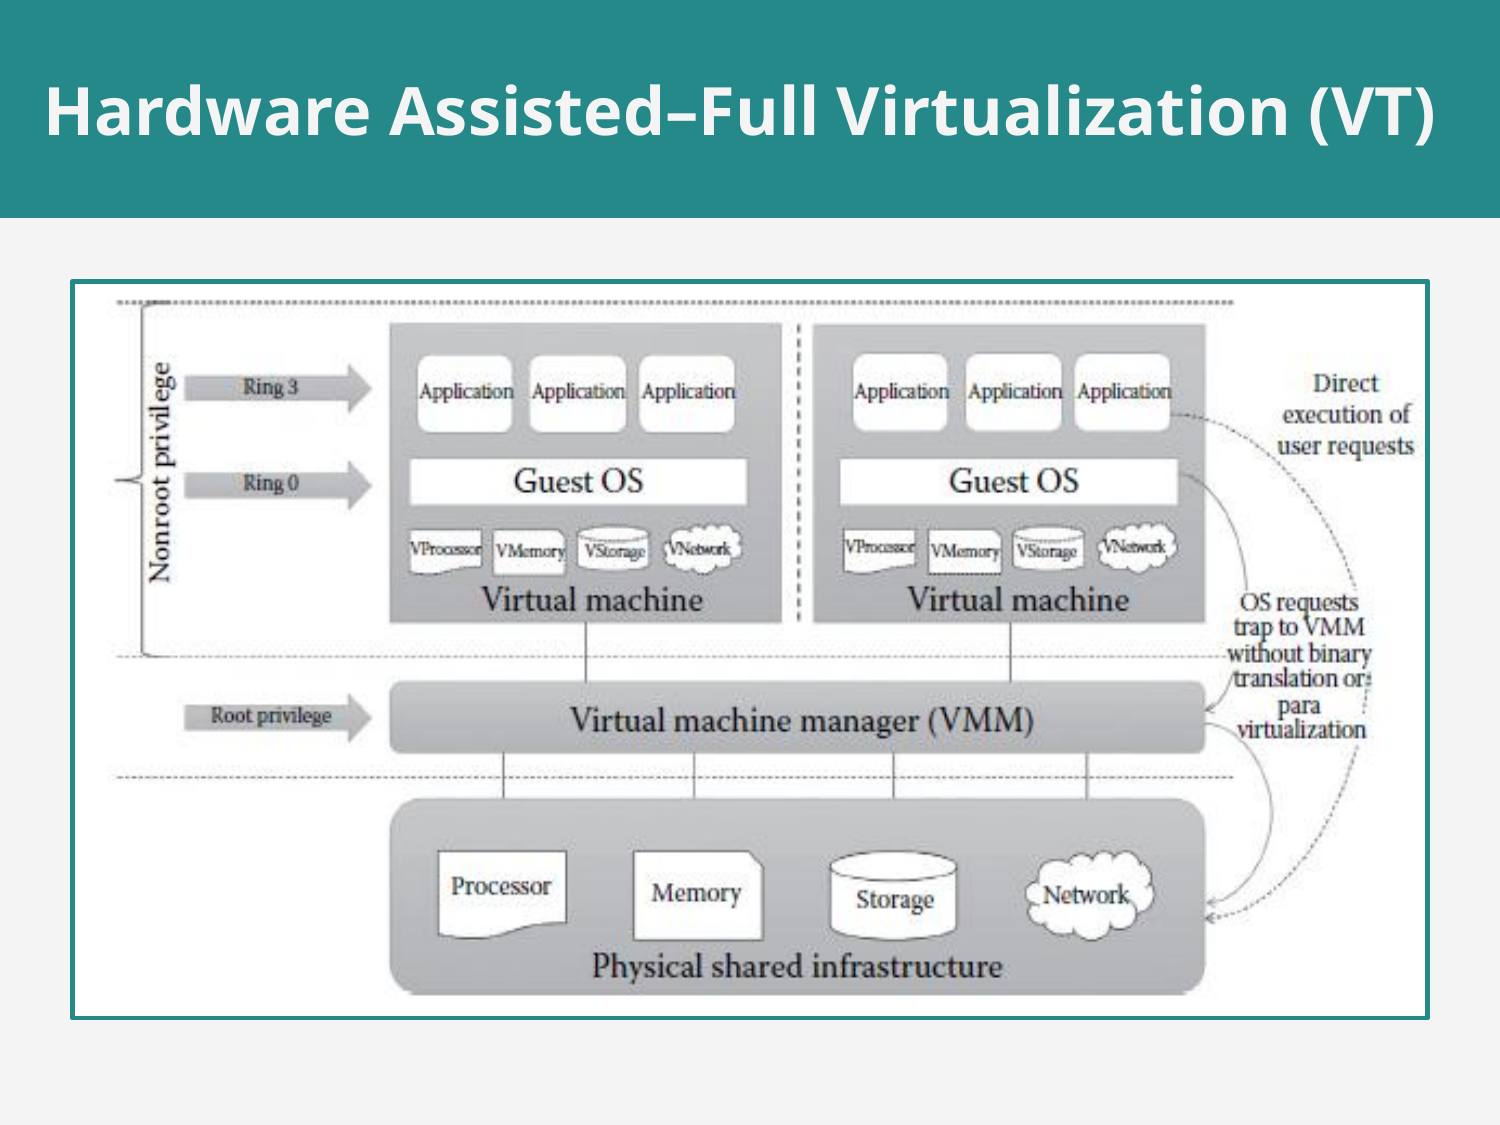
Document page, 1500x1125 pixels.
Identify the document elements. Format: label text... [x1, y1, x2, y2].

title Hardware Assisted–Full Virtualization (VT) [28, 0, 1458, 218]
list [74, 283, 1426, 1016]
